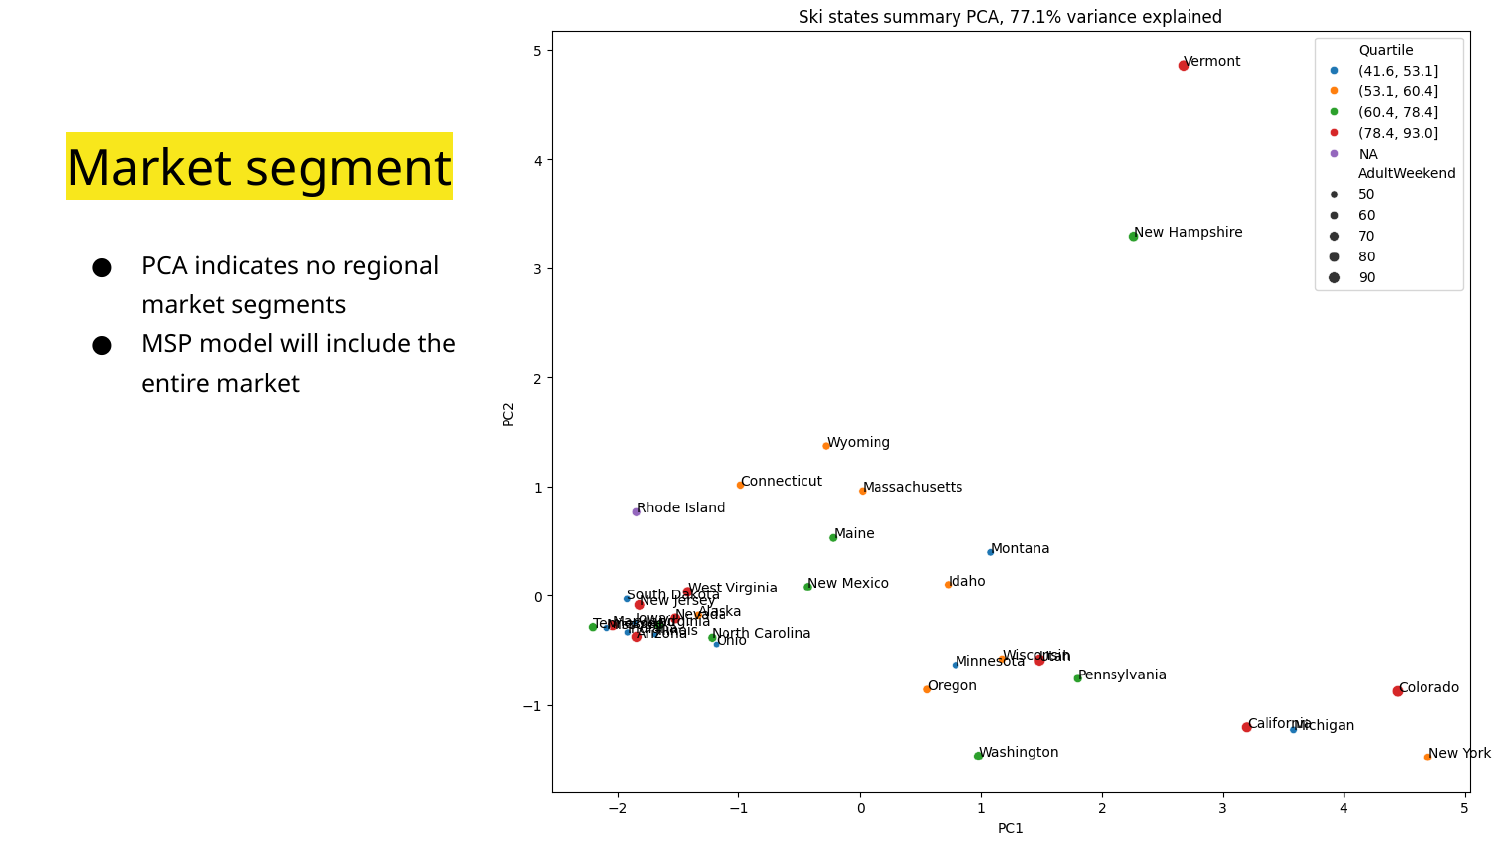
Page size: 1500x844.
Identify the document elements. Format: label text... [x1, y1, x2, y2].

list PCA indicates no regional market segments MSP model will include the entire market [51, 227, 487, 750]
picture [492, 0, 1500, 844]
title Market segment [51, 91, 487, 216]
